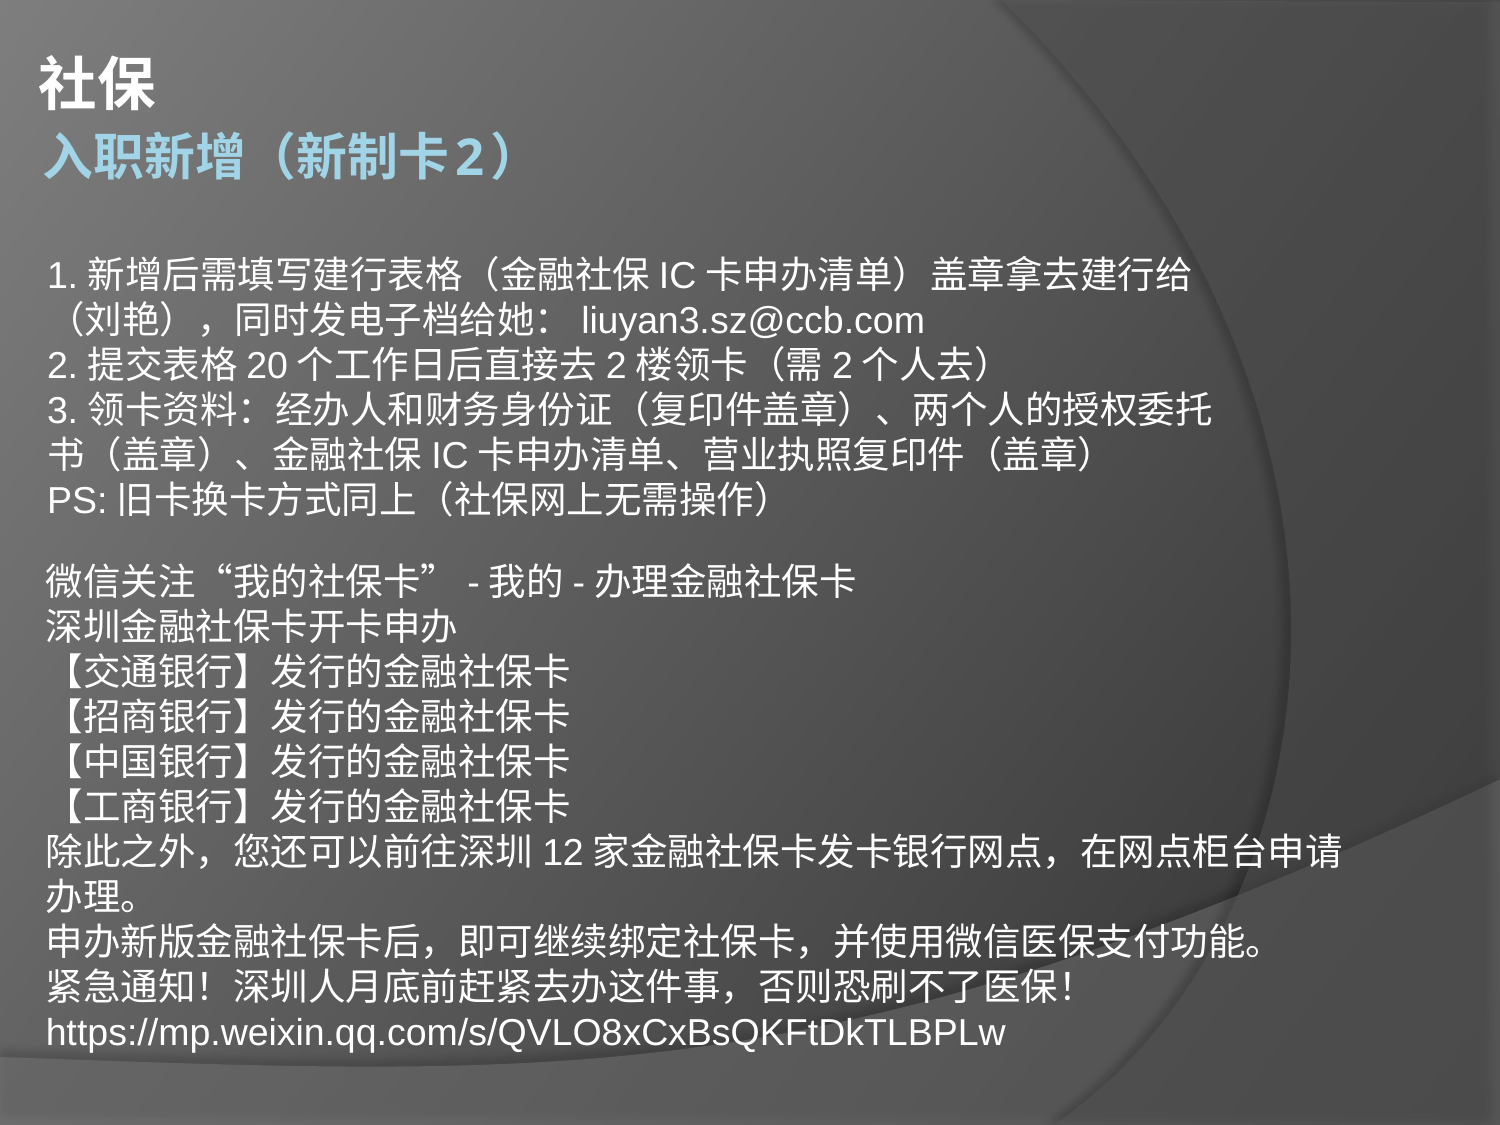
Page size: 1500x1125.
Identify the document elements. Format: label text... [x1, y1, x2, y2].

subtitle 社保 [23, 46, 645, 118]
text_box 微信关注“我的社保卡”-我的-办理金融社保卡 深圳金融社保卡开卡申办 【交通银行】发行的金融社保卡 【招商银行】发行的金融社保卡 【中国银行】发行的金融社保卡 【工商银行】发行的金融社保卡 除此之外，您还可以前往深圳12家金融社保卡发卡银行网点，在网点柜台申请办理。 申办新版金融社保卡后，即可继续绑定社保卡，并使用微信医保支付功能。 紧急通知！深圳人月底前赶紧去办这件事，否则恐刷不了医保！ https://mp.weixin.qq.com/s/QVLO8xCxBsQKFtDkTLBPLw [31, 550, 1360, 1106]
title 入职新增（新制卡2） [34, 116, 1330, 256]
text_box 1.新增后需填写建行表格（金融社保IC卡申办清单）盖章拿去建行给（刘艳），同时发电子档给她：liuyan3.sz@ccb.com 2.提交表格20个工作日后直接去2楼领卡（需2个人去） 3.领卡资料：经办人和财务身份证（复印件盖章）、两个人的授权委托书（盖章）、金融社保IC卡申办清单、营业执照复印件（盖章） PS:旧卡换卡方式同上（社保网上无需操作） [32, 243, 1257, 529]
